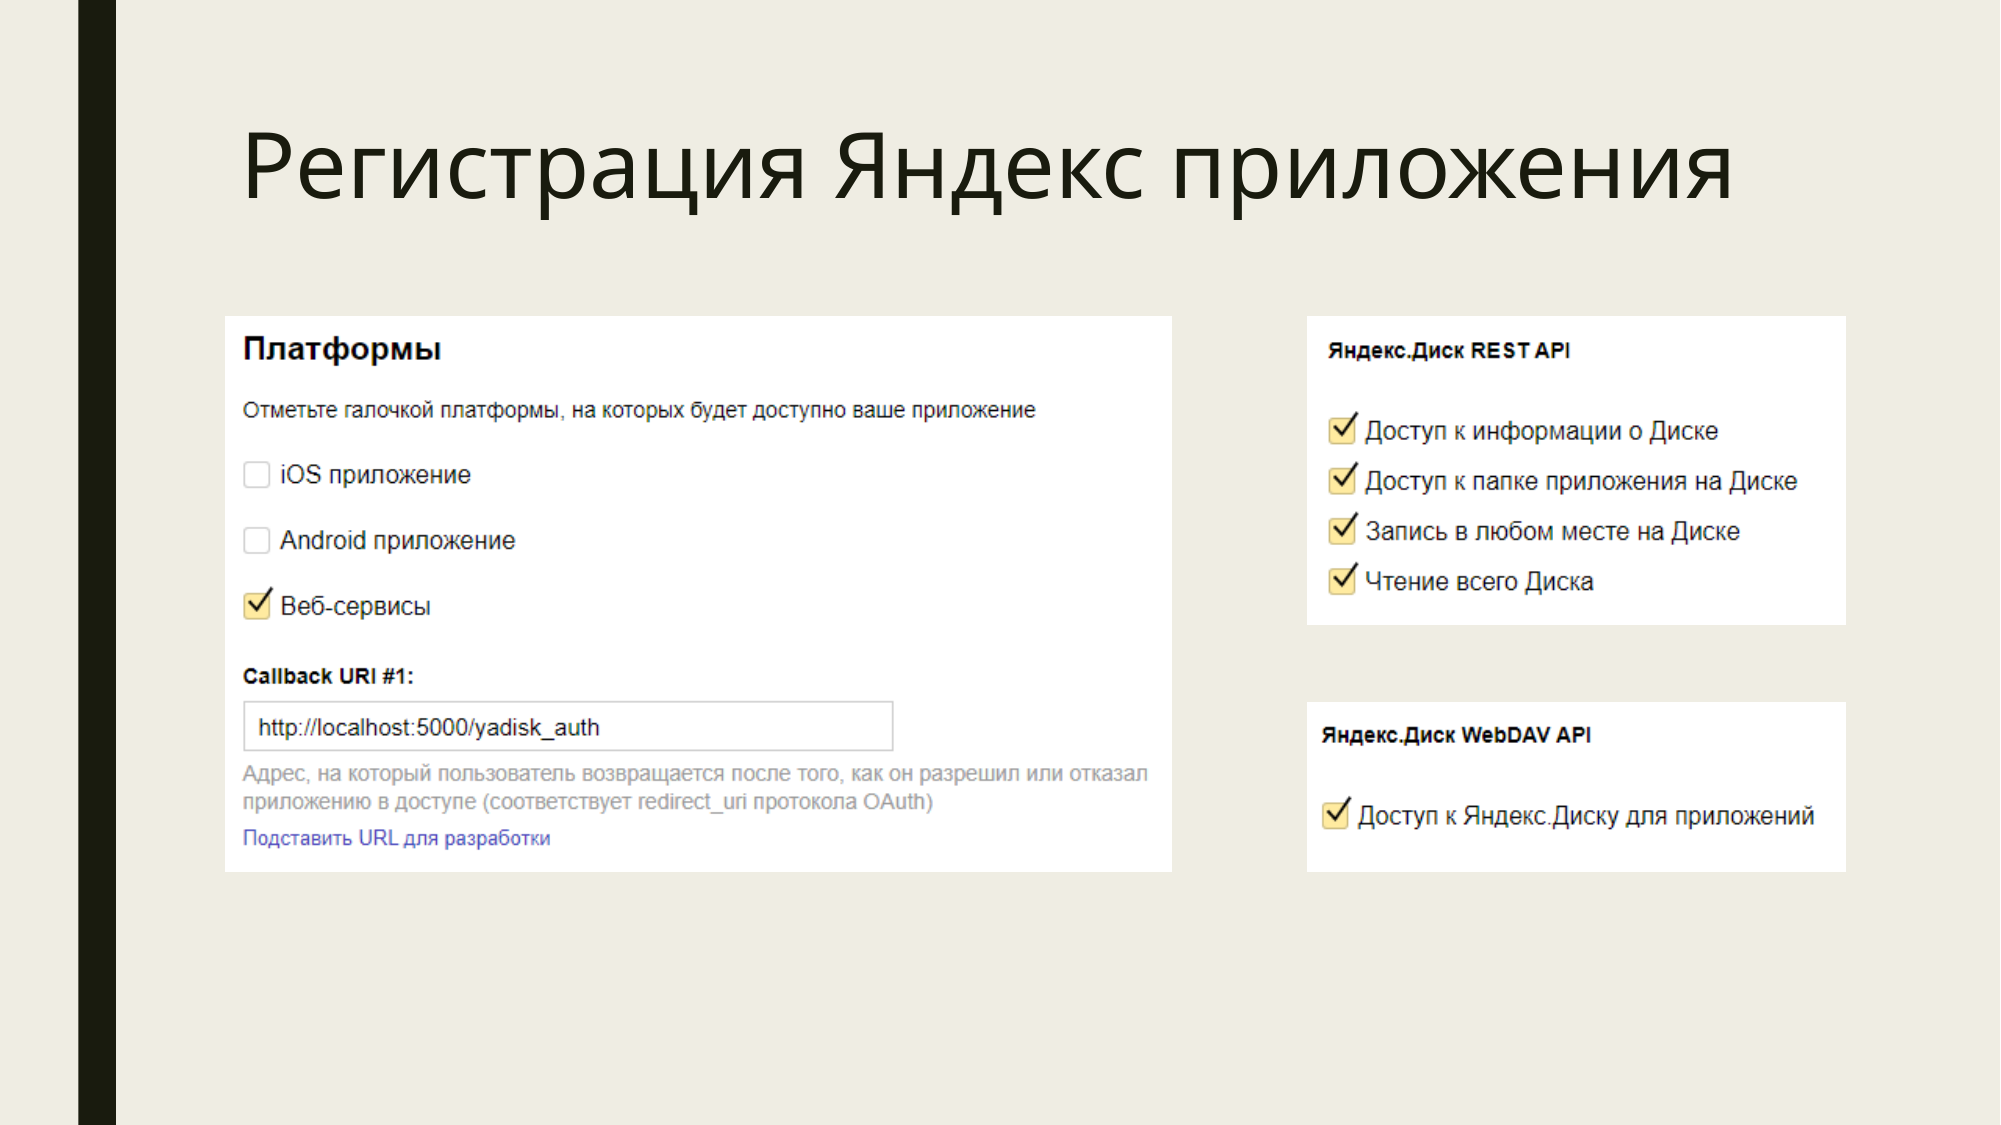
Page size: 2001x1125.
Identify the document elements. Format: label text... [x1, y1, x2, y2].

picture [224, 316, 1172, 872]
picture [1307, 316, 1846, 625]
title Регистрация Яндекс приложения [225, 112, 1800, 357]
picture [1307, 702, 1846, 872]
